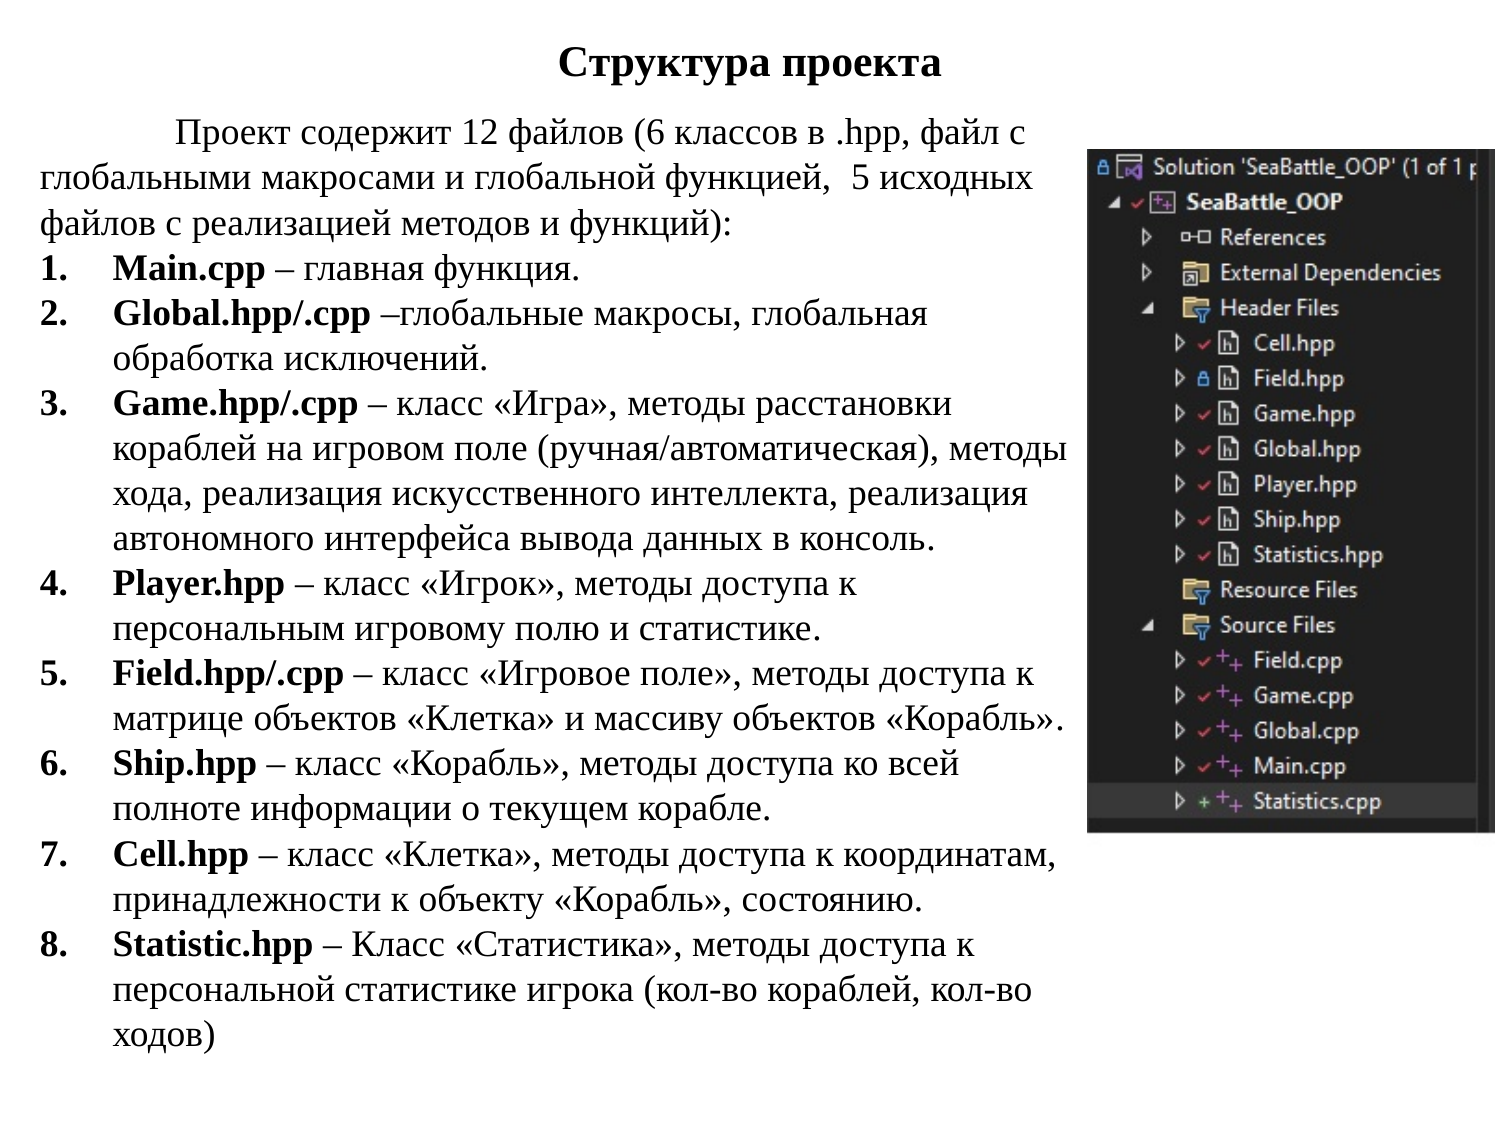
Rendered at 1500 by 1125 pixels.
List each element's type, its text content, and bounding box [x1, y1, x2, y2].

text_box Проект содержит 12 файлов (6 классов в .hpp, файл с глобальными макросами и глобальной функцией, 5 исходных файлов с реализацией методов и функций): Main.cpp – главная функция. Global.hpp/.cpp –глобальные макросы, глобальная обработка исключений. Game.hpp/.cpp – класс «Игра», методы расстановки кораблей на игровом поле (ручная/автоматическая), методы хода, реализация искусственного интеллекта, реализация автономного интерфейса вывода данных в консоль. Player.hpp – класс «Игрок», методы доступа к персональным игровому полю и статистике. Field.hpp/.сpp – класс «Игровое поле», методы доступа к матрице объектов «Клетка» и массиву объектов «Корабль». Ship.hpp – класс «Корабль», методы доступа ко всей полноте информации о текущем корабле. Cell.hpp – класс «Клетка», методы доступа к координатам, принадлежности к объекту «Корабль», состоянию. Statistic.hpp – Класс «Статистика», методы доступа к персональной статистике игрока (кол-во кораблей, кол-во ходов) [24, 99, 1088, 1100]
title Структура проекта [75, 24, 1425, 93]
picture [1087, 149, 1496, 851]
